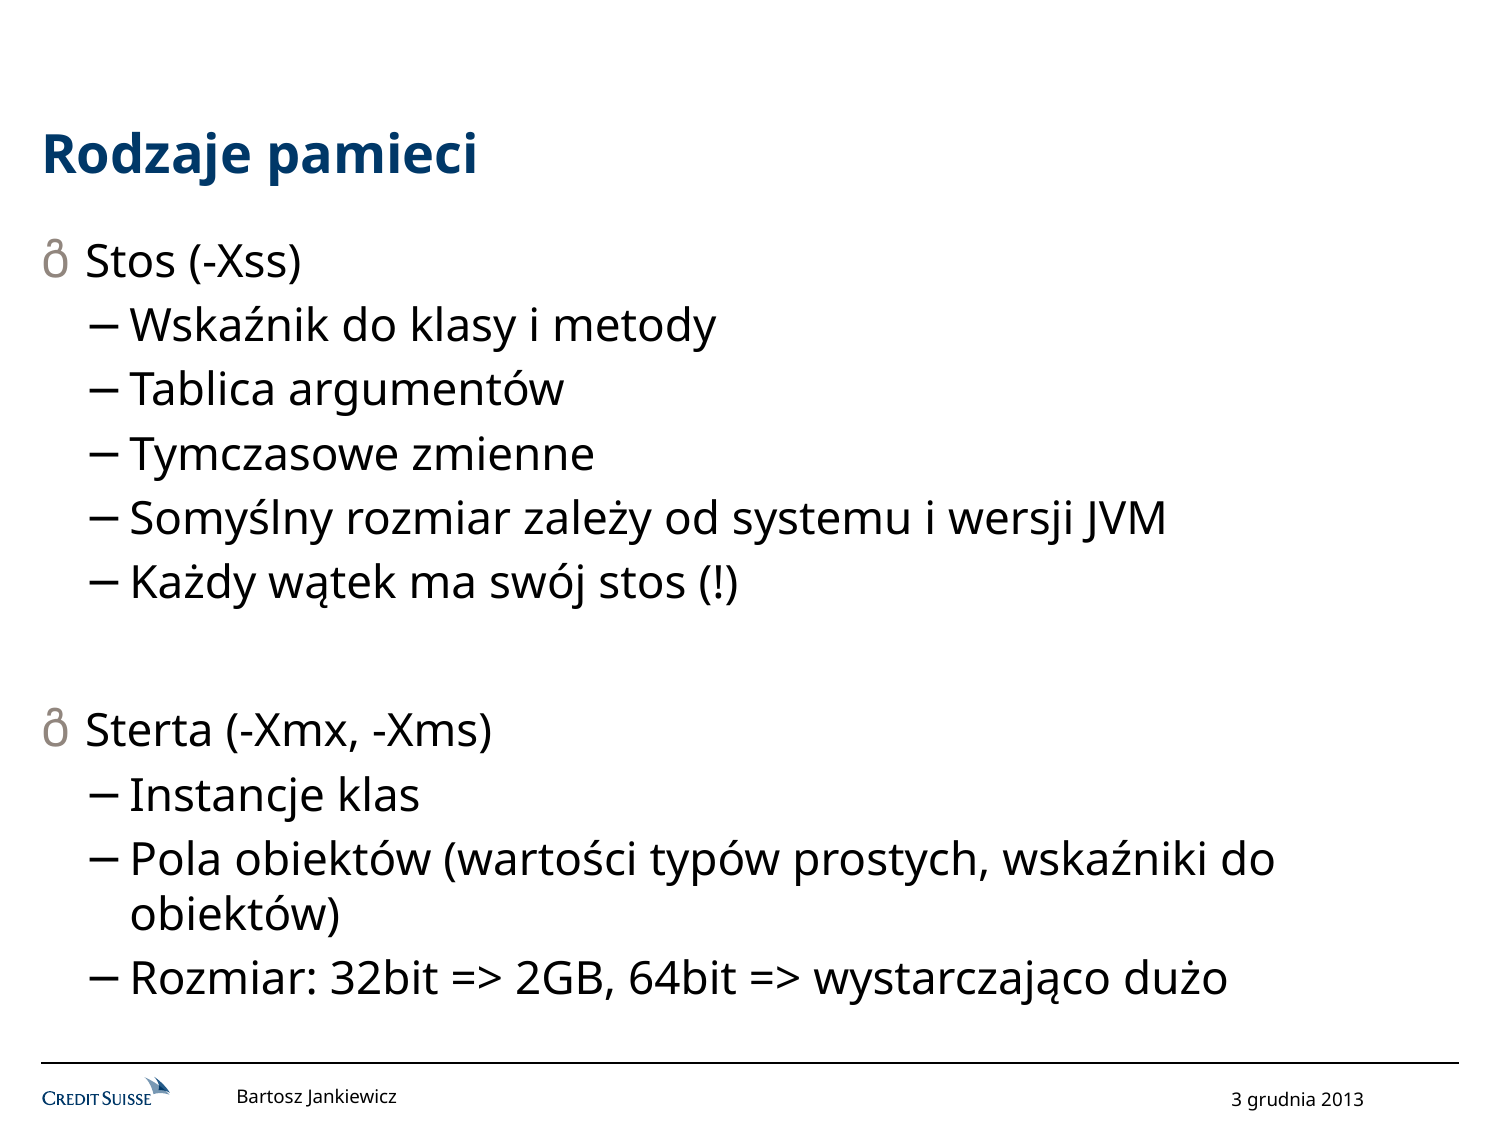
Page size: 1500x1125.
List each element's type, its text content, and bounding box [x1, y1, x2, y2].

title Rodzaje pamieci [41, 66, 1459, 185]
footer Bartosz Jankiewicz [236, 1080, 1004, 1111]
slide_number 3 grudnia 2013 [1009, 1080, 1365, 1111]
list Stos (-Xss) Wskaźnik do klasy i metody Tablica argumentów Tymczasowe zmienne Somyślny rozmiar zależy od systemu i wersji JVM Każdy wątek ma swój stos (!) Sterta (-Xmx, -Xms) Instancje klas Pola obiektów (wartości typów prostych, wskaźniki do obiektów) Rozmiar: 32bit => 2GB, 64bit => wystarczająco dużo [41, 231, 1459, 1035]
